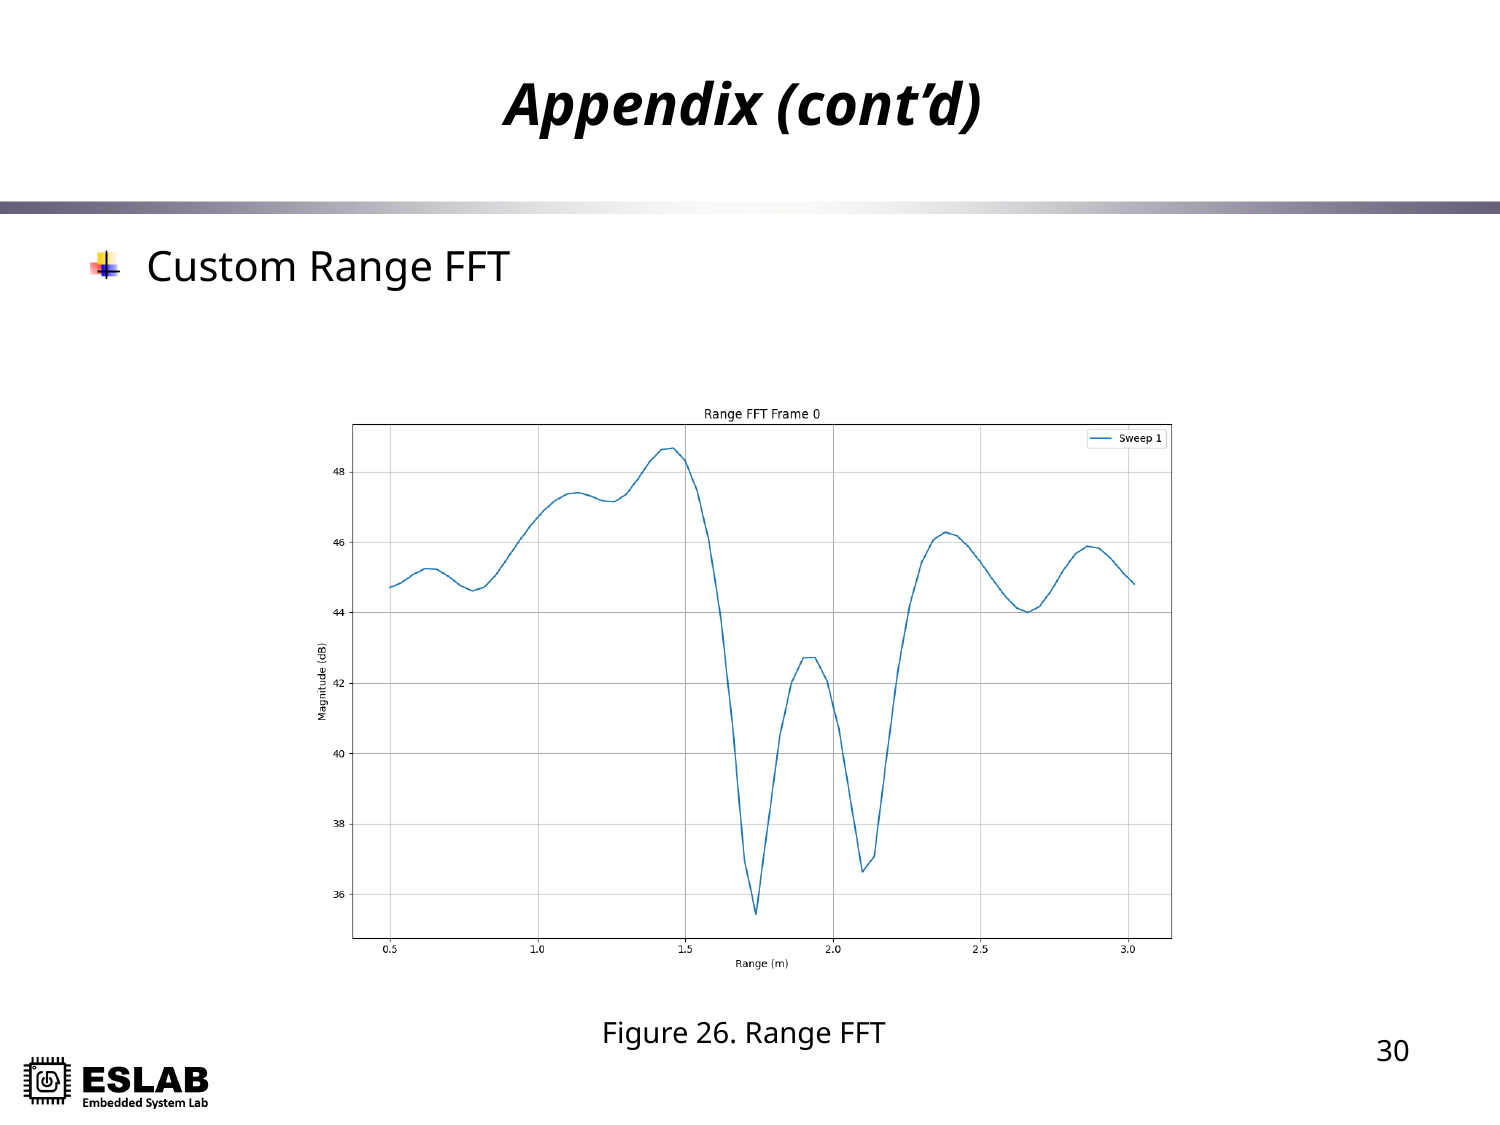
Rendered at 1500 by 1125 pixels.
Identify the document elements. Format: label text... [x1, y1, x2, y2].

text_box Figure 26. Range FFT [587, 1006, 902, 1057]
title Appendix (cont’d) [100, 42, 1389, 162]
list Custom Range FFT [74, 231, 1426, 1024]
slide_number 30 [1127, 1024, 1426, 1103]
picture [90, 249, 120, 279]
picture [17, 1051, 215, 1114]
picture [306, 396, 1182, 981]
picture [0, 196, 1500, 220]
